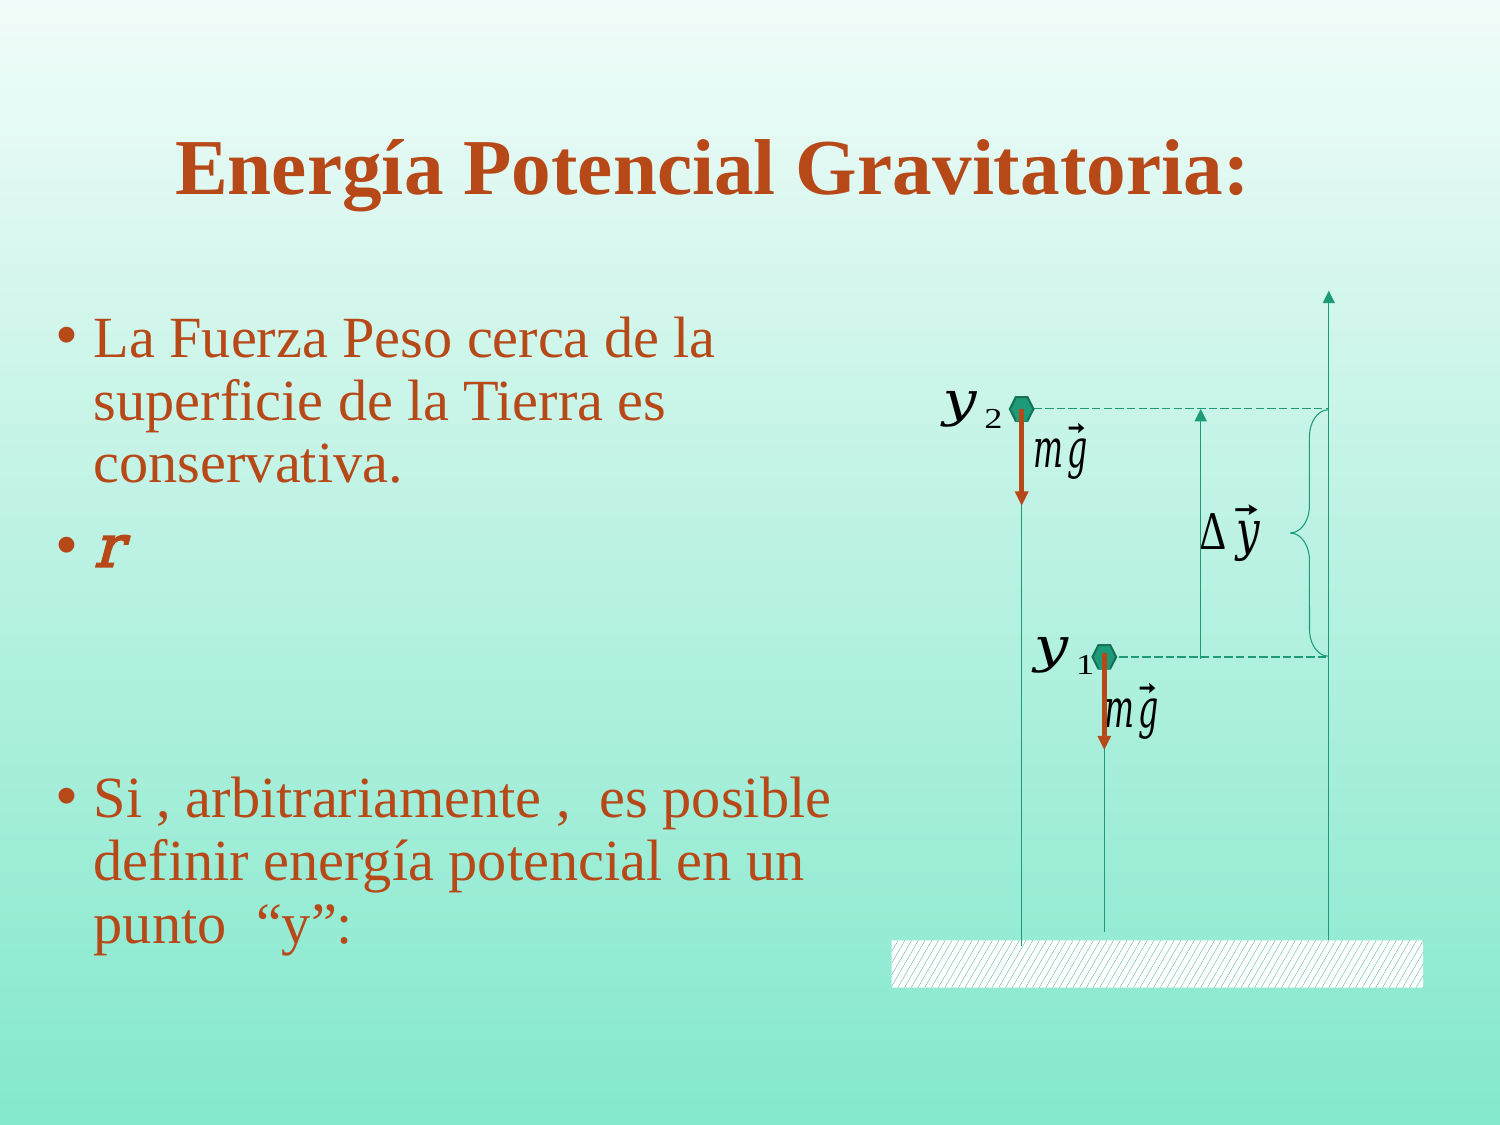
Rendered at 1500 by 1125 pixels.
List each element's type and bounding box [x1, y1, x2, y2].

text_box [891, 939, 1424, 989]
text_box [1091, 644, 1118, 670]
text_box [1290, 409, 1328, 656]
text_box [1008, 396, 1035, 422]
